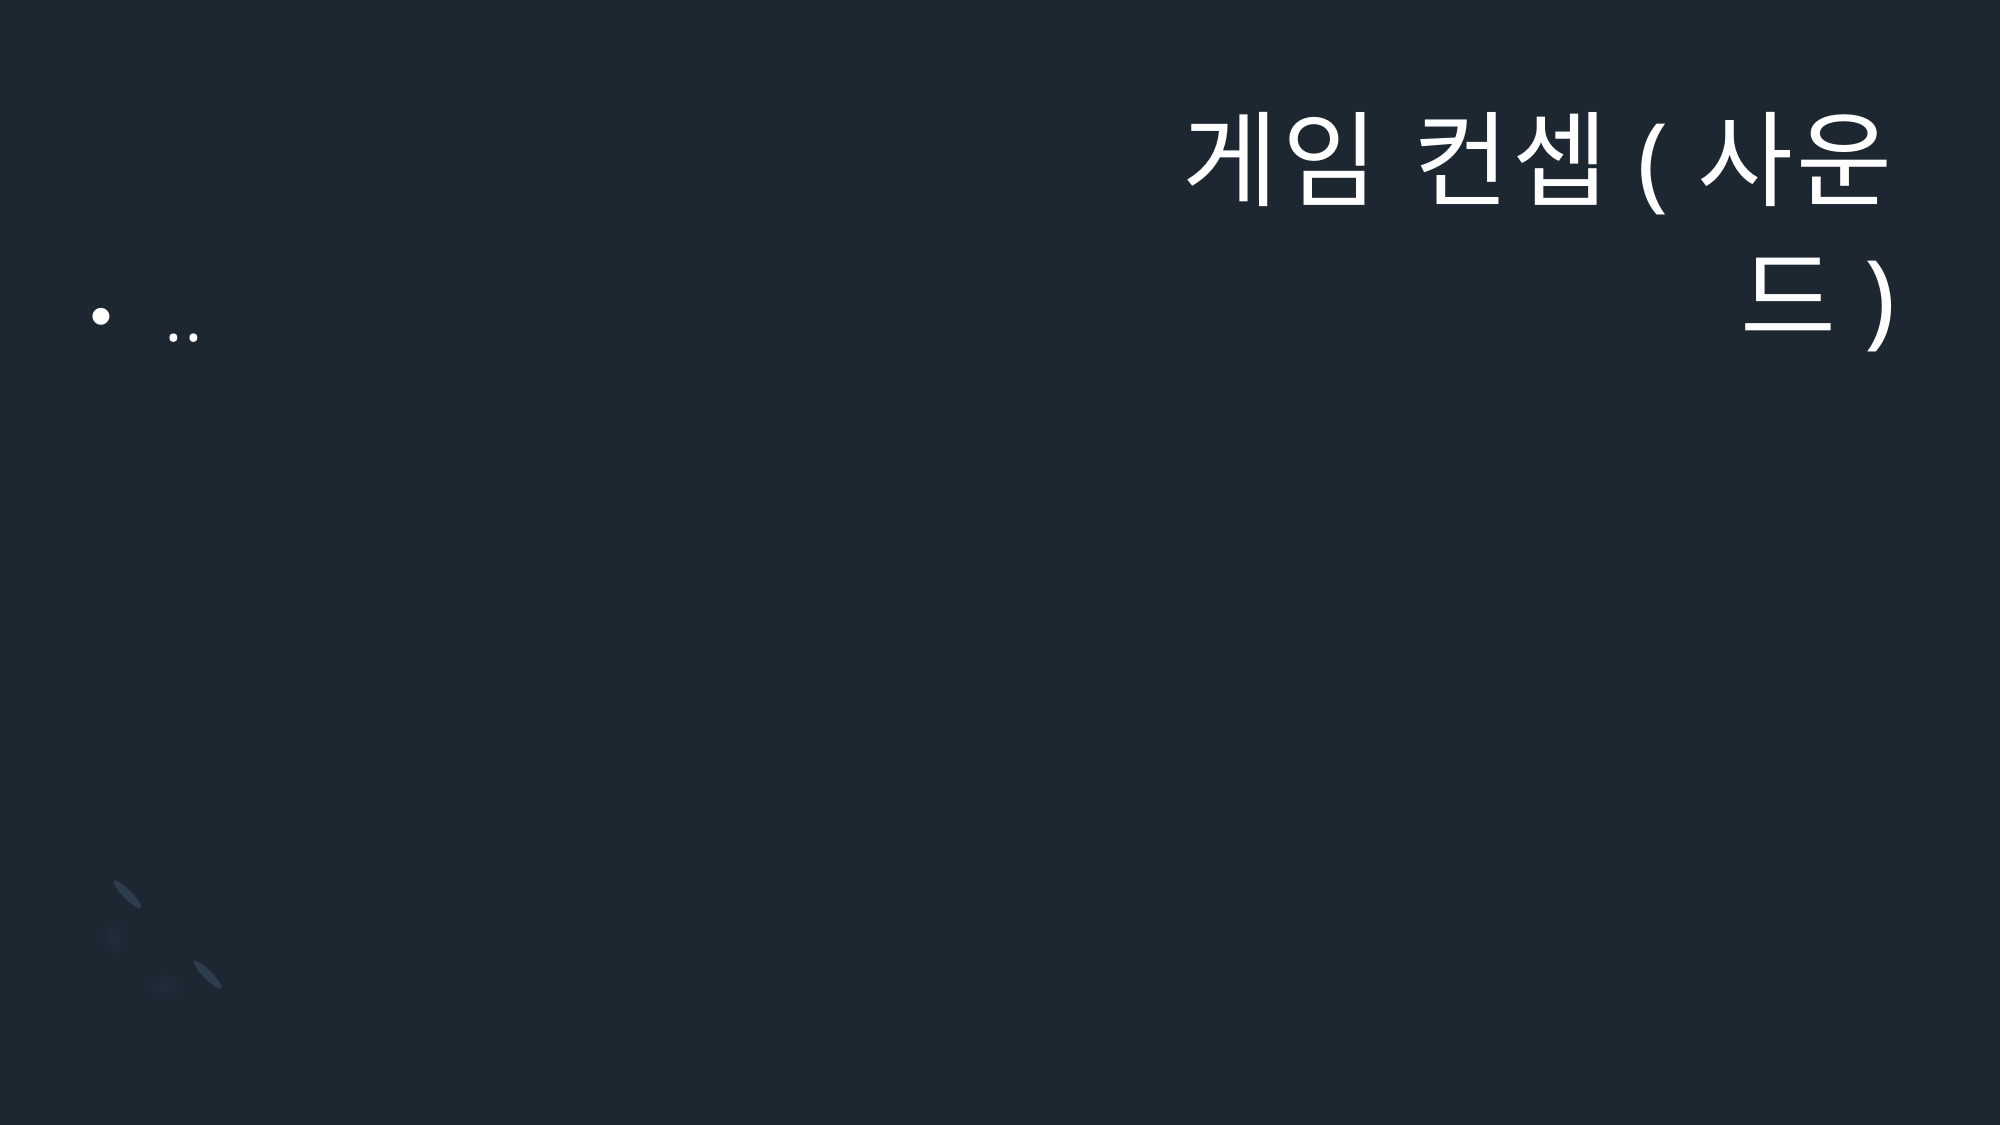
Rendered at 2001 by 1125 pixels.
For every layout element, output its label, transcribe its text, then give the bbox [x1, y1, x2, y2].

text_box 게임 컨셉(사운드) [1041, 81, 1896, 206]
text_box .. [90, 271, 1896, 358]
